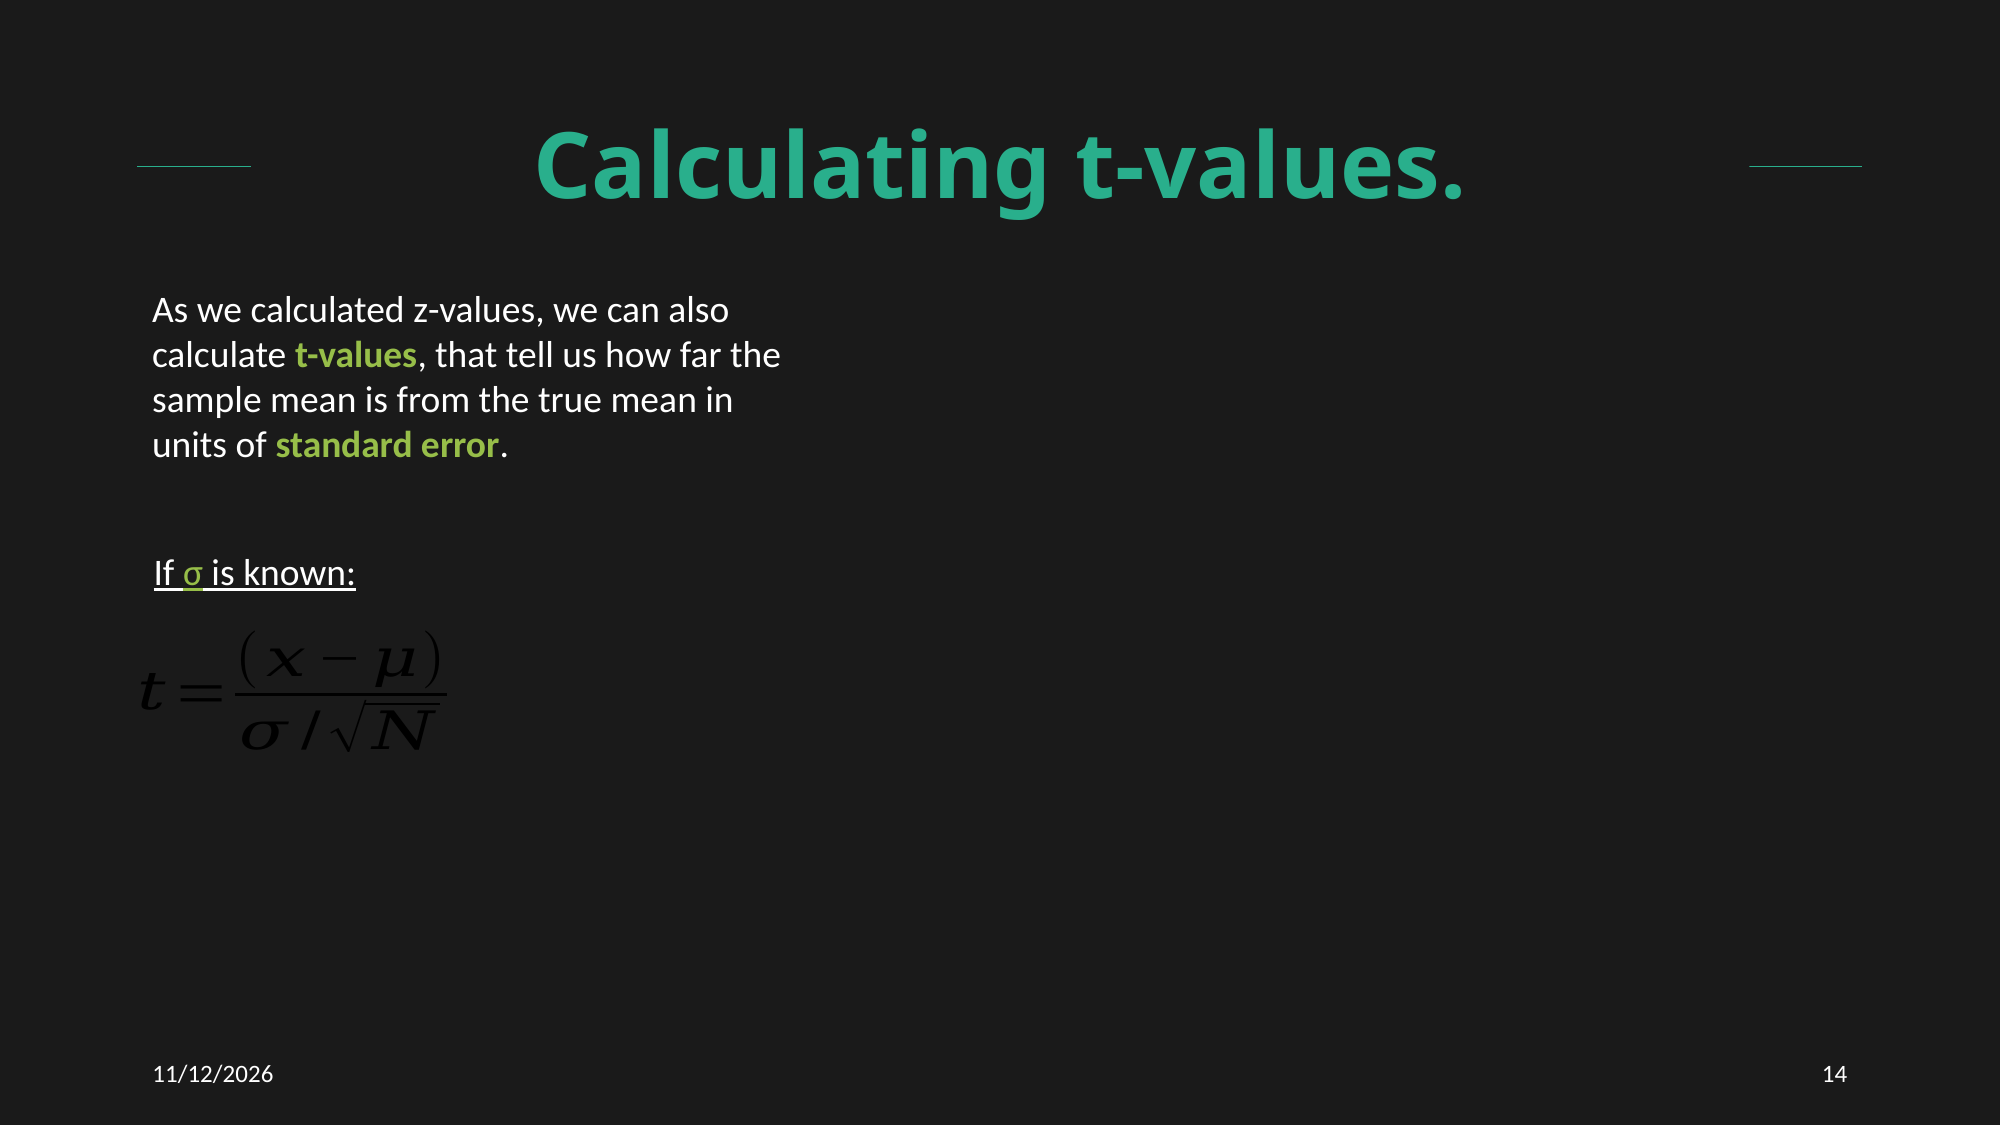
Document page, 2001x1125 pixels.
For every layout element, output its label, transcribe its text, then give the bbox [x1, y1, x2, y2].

slide_number 14 [1412, 1042, 1863, 1103]
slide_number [137, 1042, 588, 1103]
text_box If σ is known: [138, 540, 372, 601]
title Calculating t-values. [251, 59, 1750, 278]
text_box As we calculated z-values, we can also calculate t-values, that tell us how far the sample mean is from the true mean in units of standard error. [137, 277, 807, 472]
